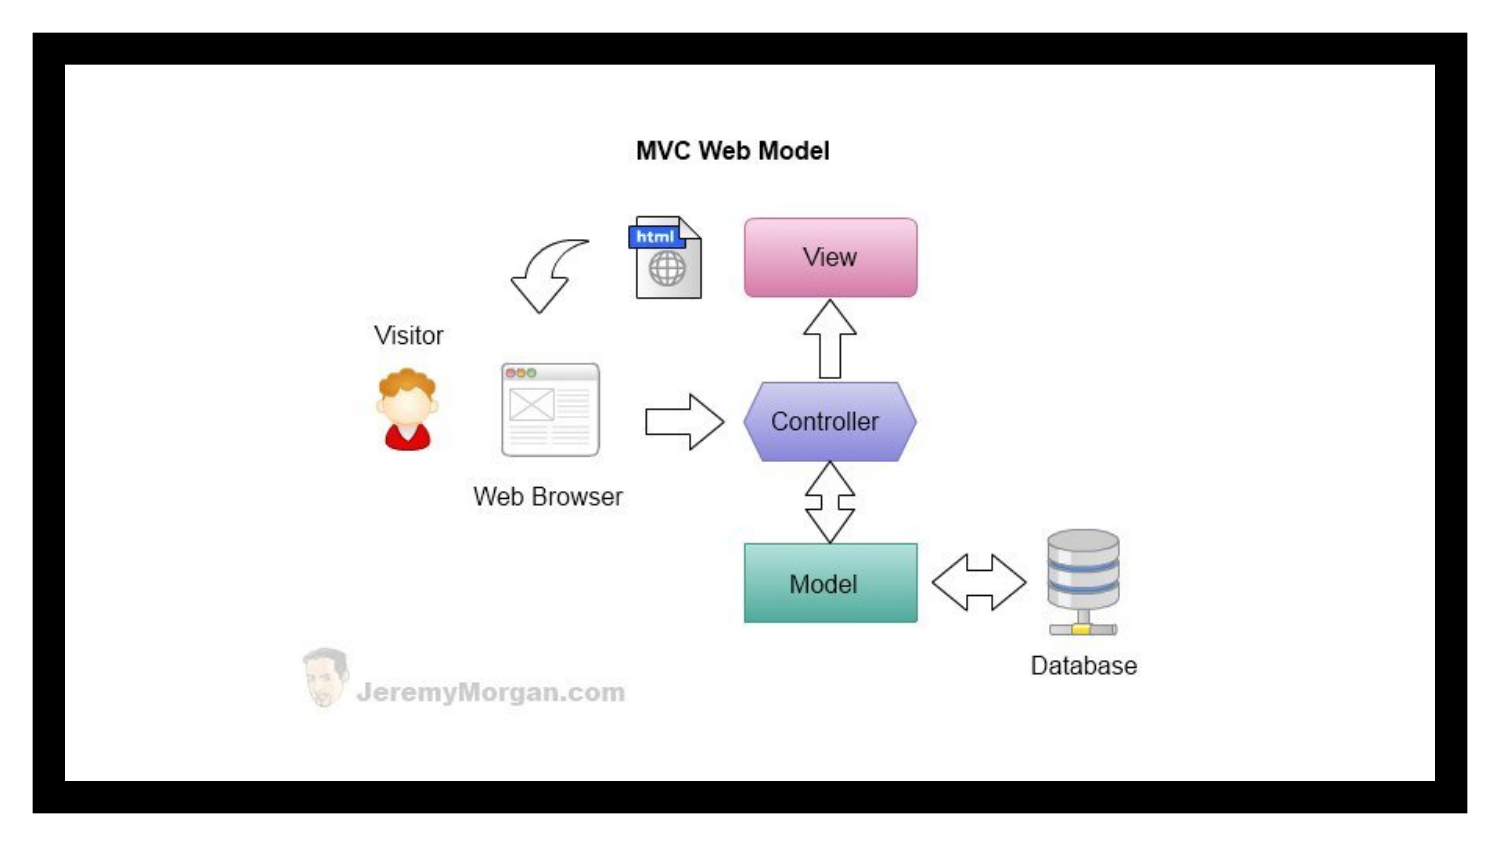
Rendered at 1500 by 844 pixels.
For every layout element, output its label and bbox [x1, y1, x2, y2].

picture [278, 102, 1217, 729]
